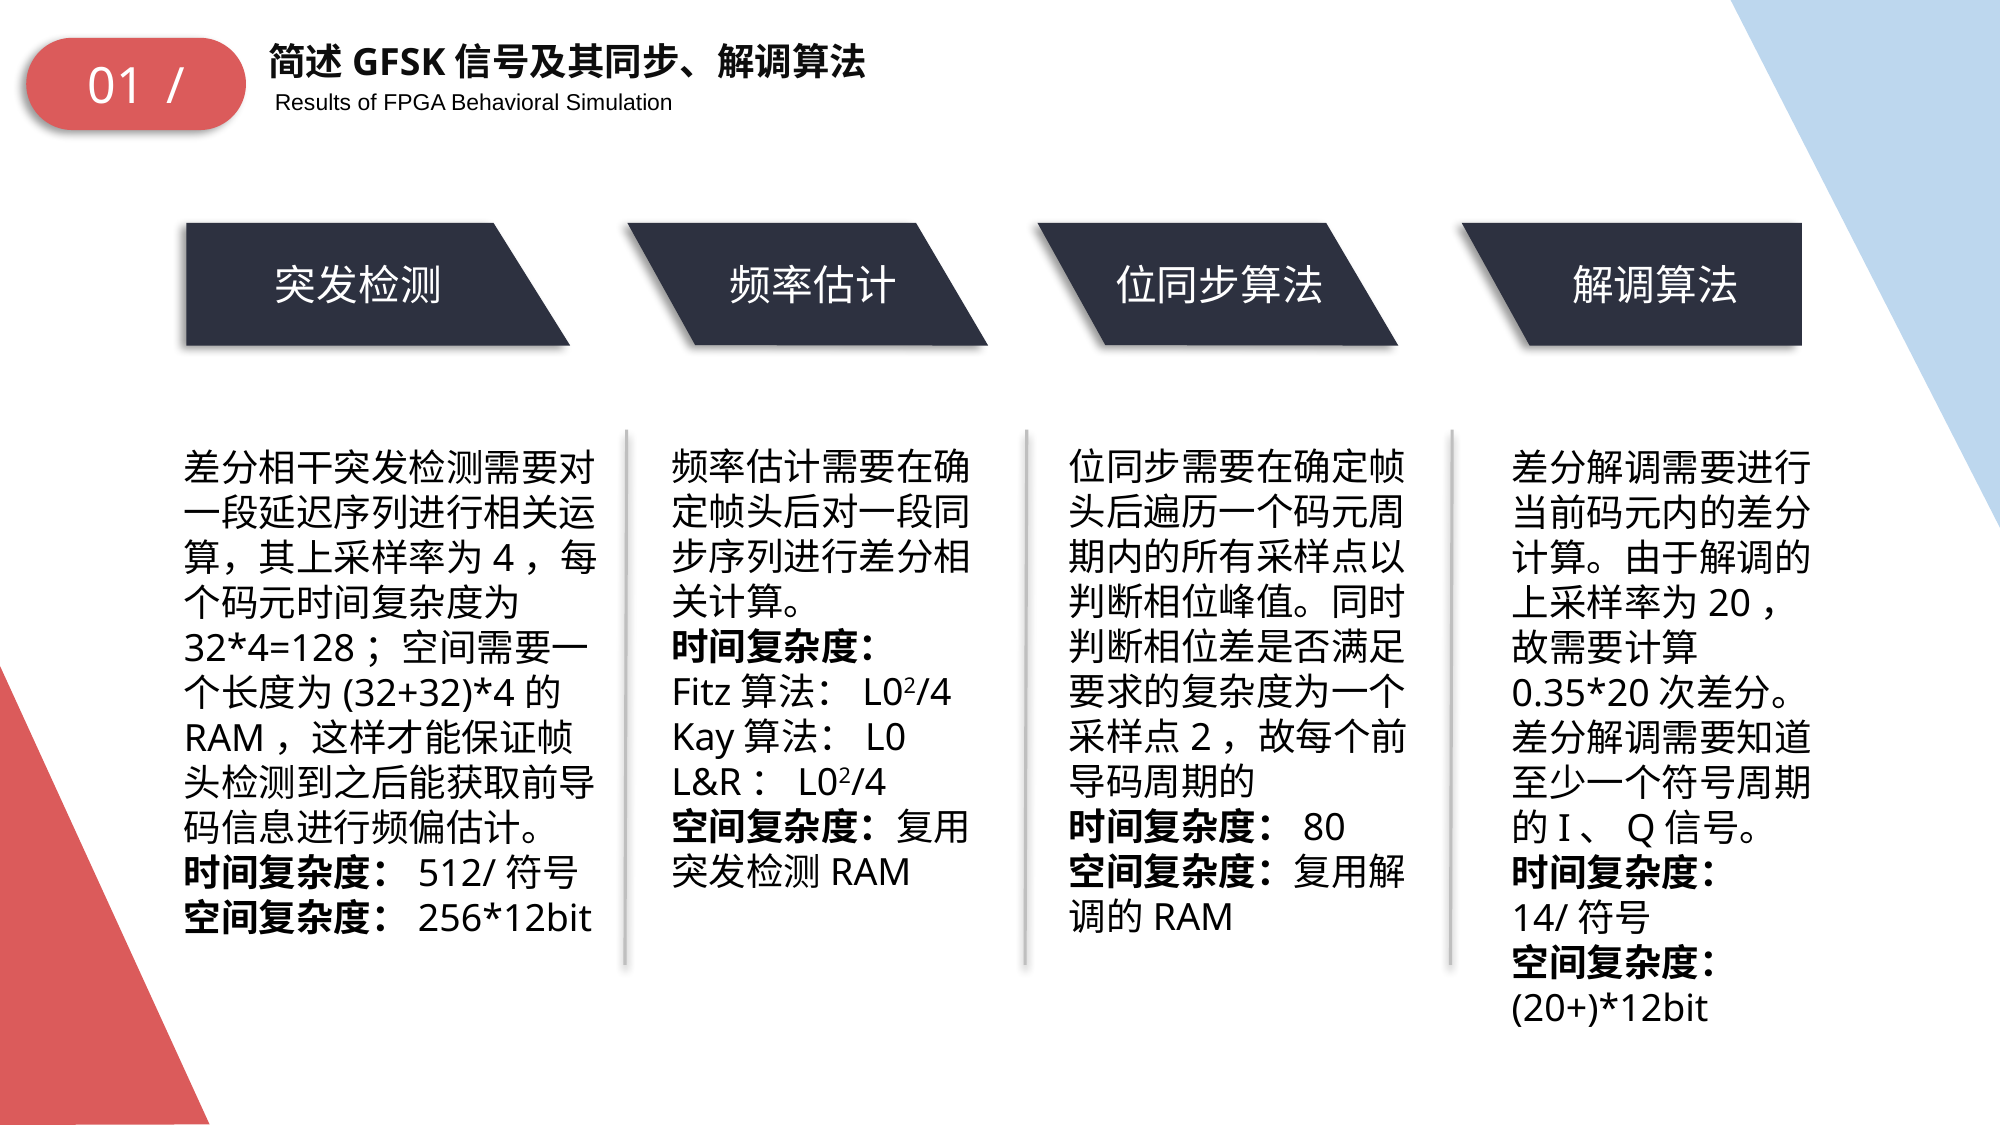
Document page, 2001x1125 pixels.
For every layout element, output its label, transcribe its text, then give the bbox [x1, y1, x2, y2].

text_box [0, 540, 376, 1125]
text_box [627, 222, 989, 346]
text_box [1459, 221, 1803, 347]
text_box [186, 222, 571, 346]
text_box 01 / [25, 36, 247, 132]
text_box 解调算法 [1557, 251, 1754, 317]
text_box 频率估计需要在确定帧头后对一段同步序列进行差分相关计算。 时间复杂度： Fitz算法：L02/4 Kay算法：L0 L&R：L02/4 空间复杂度：复用突发检测RAM [656, 435, 1013, 901]
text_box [259, 30, 876, 123]
text_box [1729, 0, 2000, 529]
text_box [1037, 222, 1399, 346]
text_box 差分解调需要进行当前码元内的差分计算。由于解调的上采样率为20，故需要计算0.35*20次差分。差分解调需要知道至少一个符号周期的I、Q信号。 时间复杂度：14/符号 空间复杂度：(20+)*12bit [1496, 436, 1843, 1037]
text_box 差分相干突发检测需要对一段延迟序列进行相关运算，其上采样率为4，每个码元时间复杂度为32*4=128；空间需要一个长度为(32+32)*4的RAM，这样才能保证帧头检测到之后能获取前导码信息进行频偏估计。 时间复杂度：512/符号 空间复杂度：256*12bit [169, 436, 615, 991]
text_box 位同步需要在确定帧头后遍历一个码元周期内的所有采样点以判断相位峰值。同时判断相位差是否满足要求的复杂度为一个采样点2，故每个前导码周期的 时间复杂度：80 空间复杂度：复用解调的RAM [1054, 435, 1430, 946]
